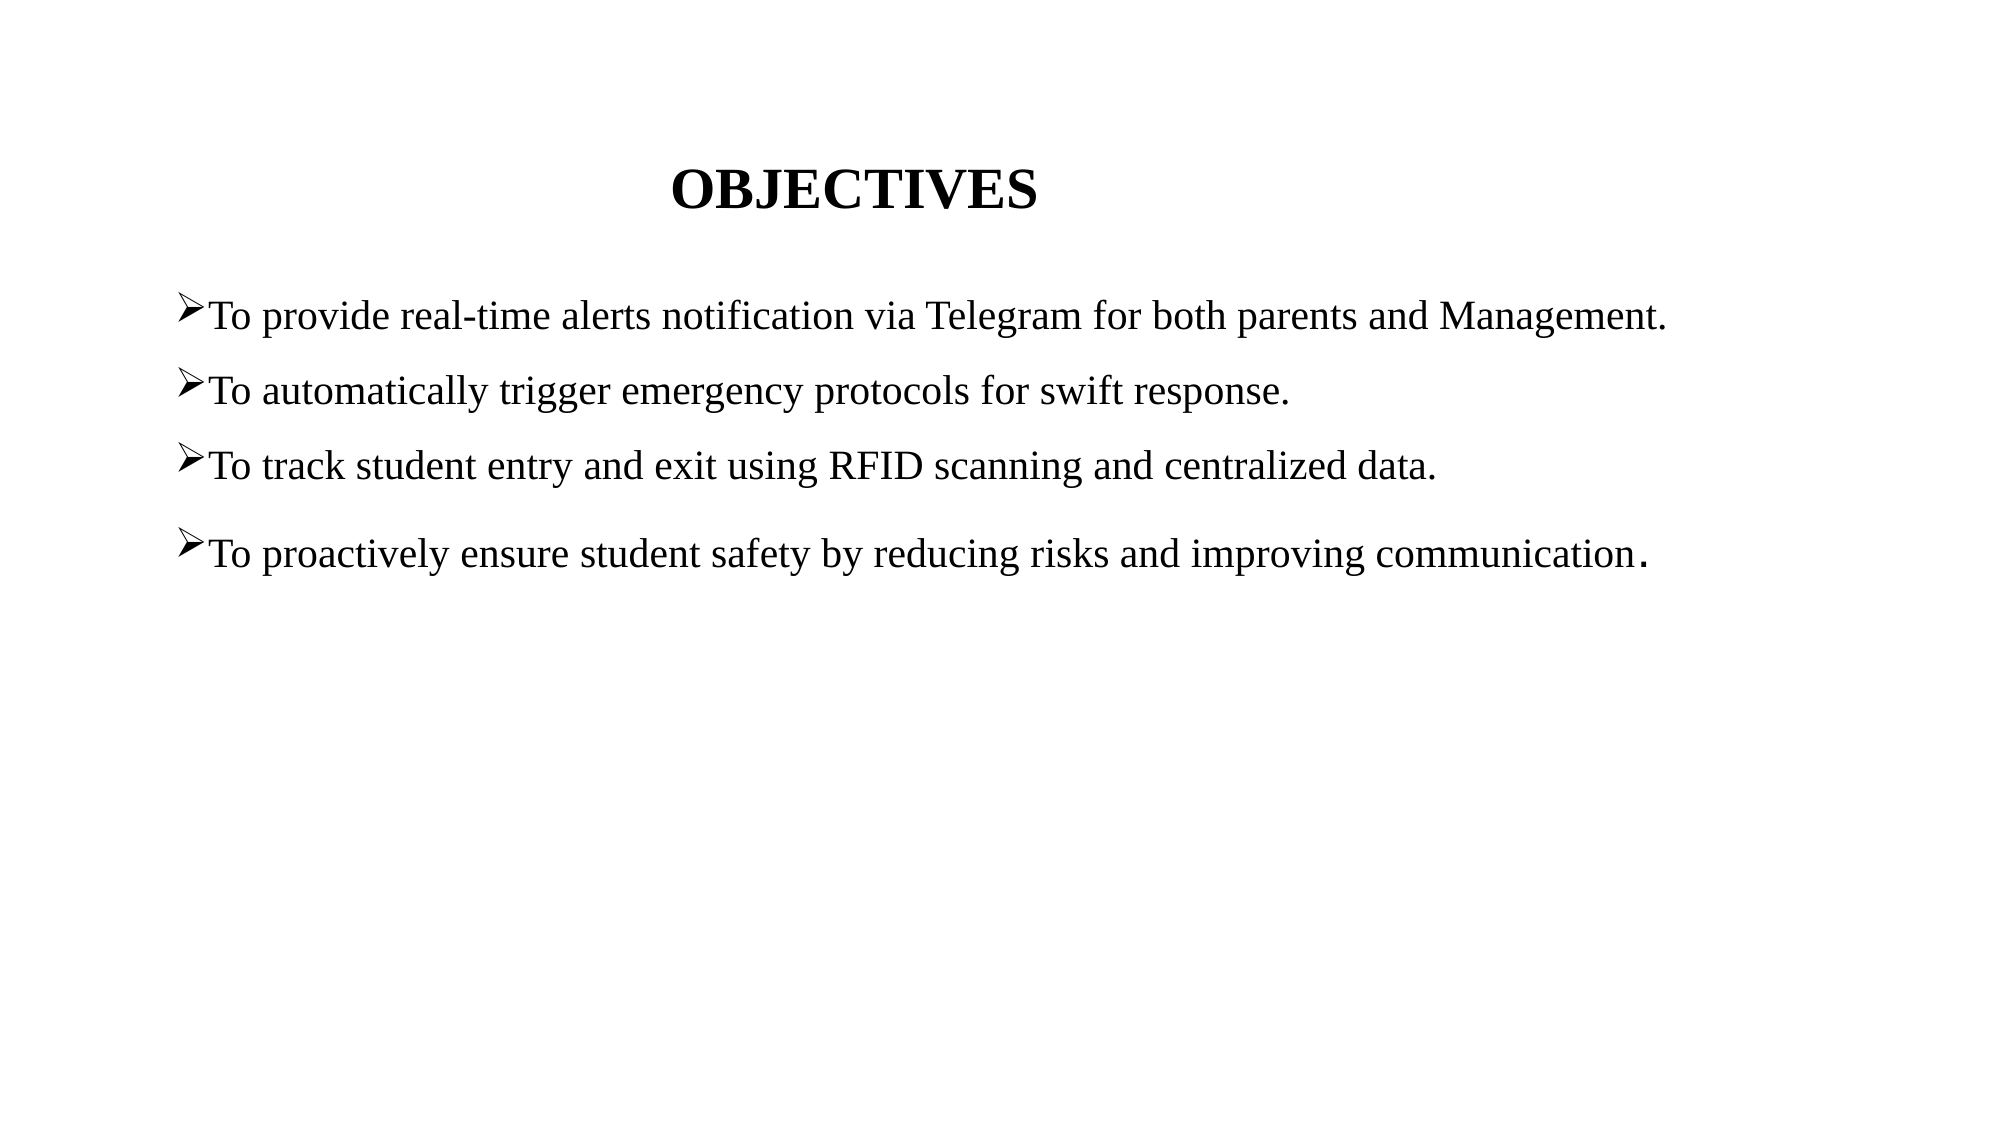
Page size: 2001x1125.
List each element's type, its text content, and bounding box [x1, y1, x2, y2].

title OBJECTIVES [612, 149, 1701, 221]
list To provide real-time alerts notification via Telegram for both parents and Management. To automatically trigger emergency protocols for swift response. To track student entry and exit using RFID scanning and centralized data. To proactively ensure student safety by reducing risks and improving communication. [174, 262, 1898, 798]
